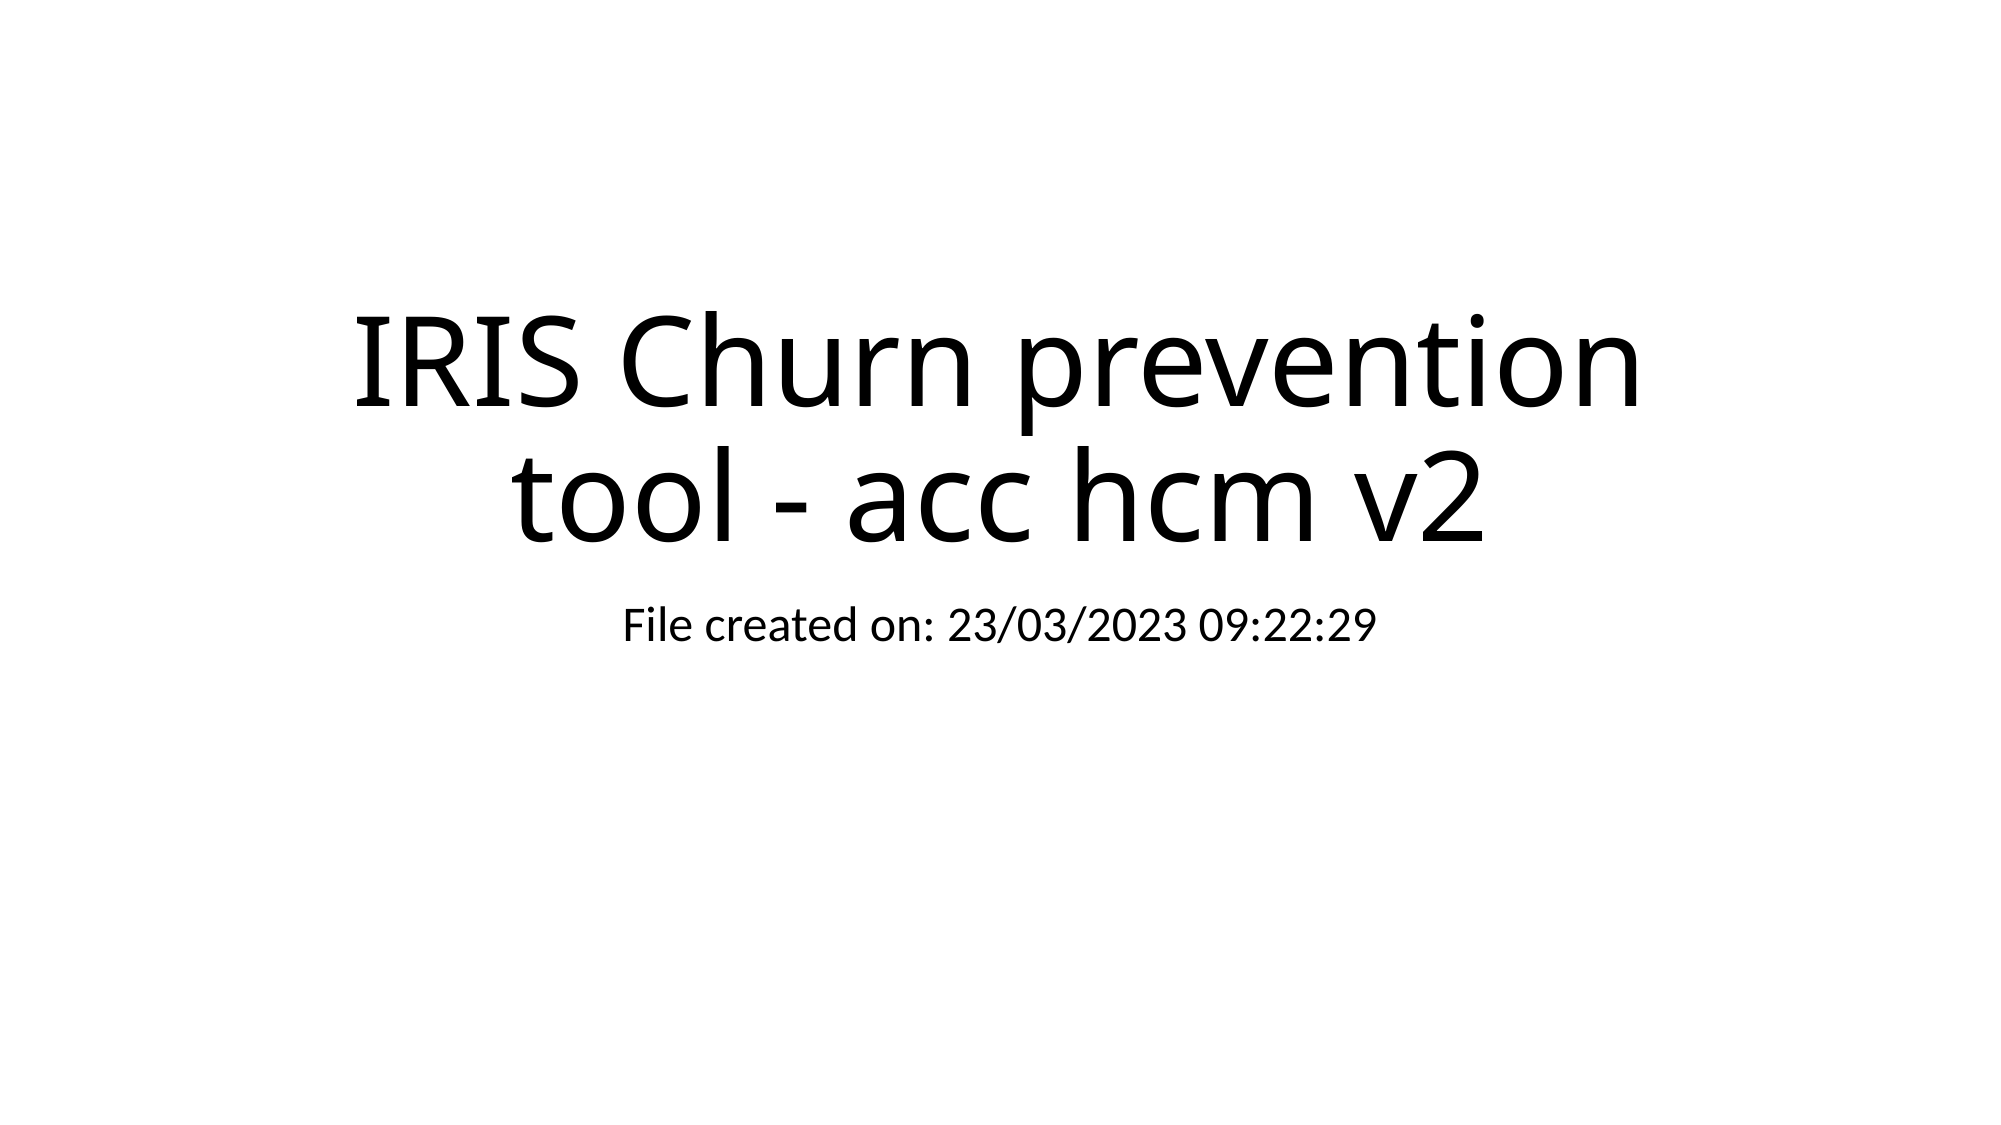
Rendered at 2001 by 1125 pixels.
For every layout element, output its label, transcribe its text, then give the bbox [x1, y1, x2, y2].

title IRIS Churn prevention tool - acc hcm v2 [249, 184, 1750, 576]
subtitle File created on: 23/03/2023 09:22:29 [249, 590, 1750, 863]
